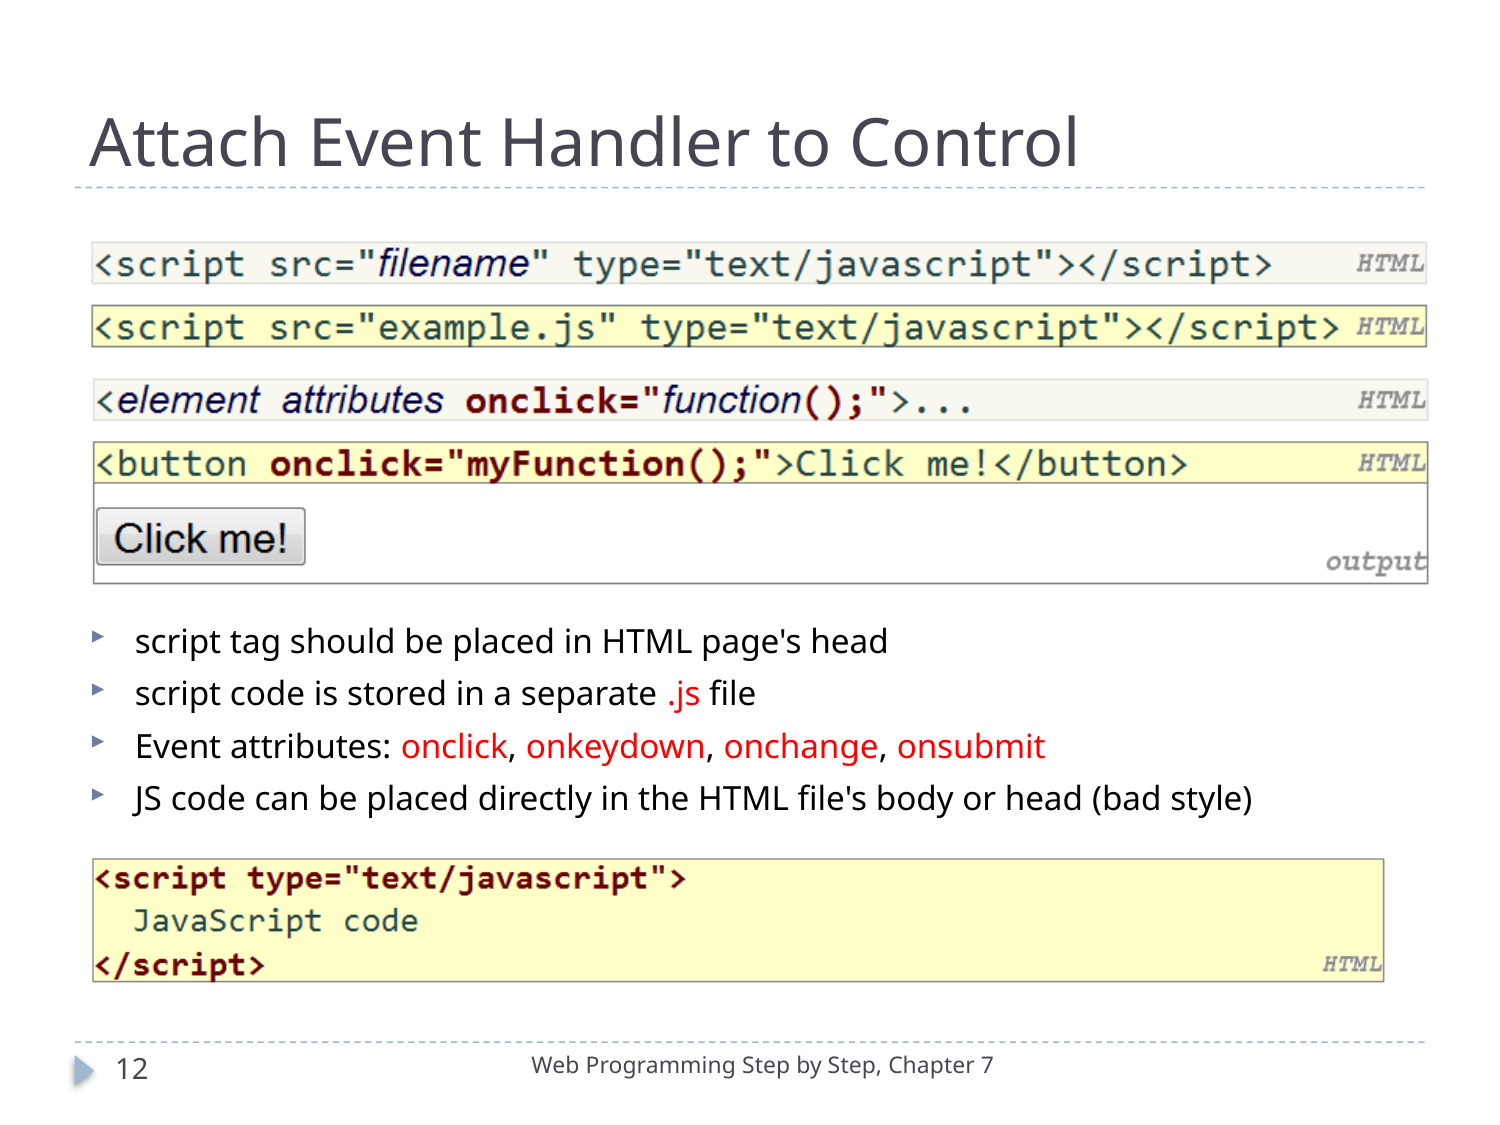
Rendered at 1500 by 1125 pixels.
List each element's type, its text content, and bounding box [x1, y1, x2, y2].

picture [87, 237, 1432, 354]
slide_number 12 [100, 1042, 426, 1103]
picture [87, 853, 1390, 988]
footer Web Programming Step by Step, Chapter 7 [475, 1042, 1051, 1103]
picture [87, 374, 1435, 594]
list script tag should be placed in HTML page's head script code is stored in a separate .js file Event attributes: onclick, onkeydown, onchange, onsubmit JS code can be placed directly in the HTML file's body or head (bad style) [75, 612, 1425, 813]
title Attach Event Handler to Control [75, 24, 1425, 188]
